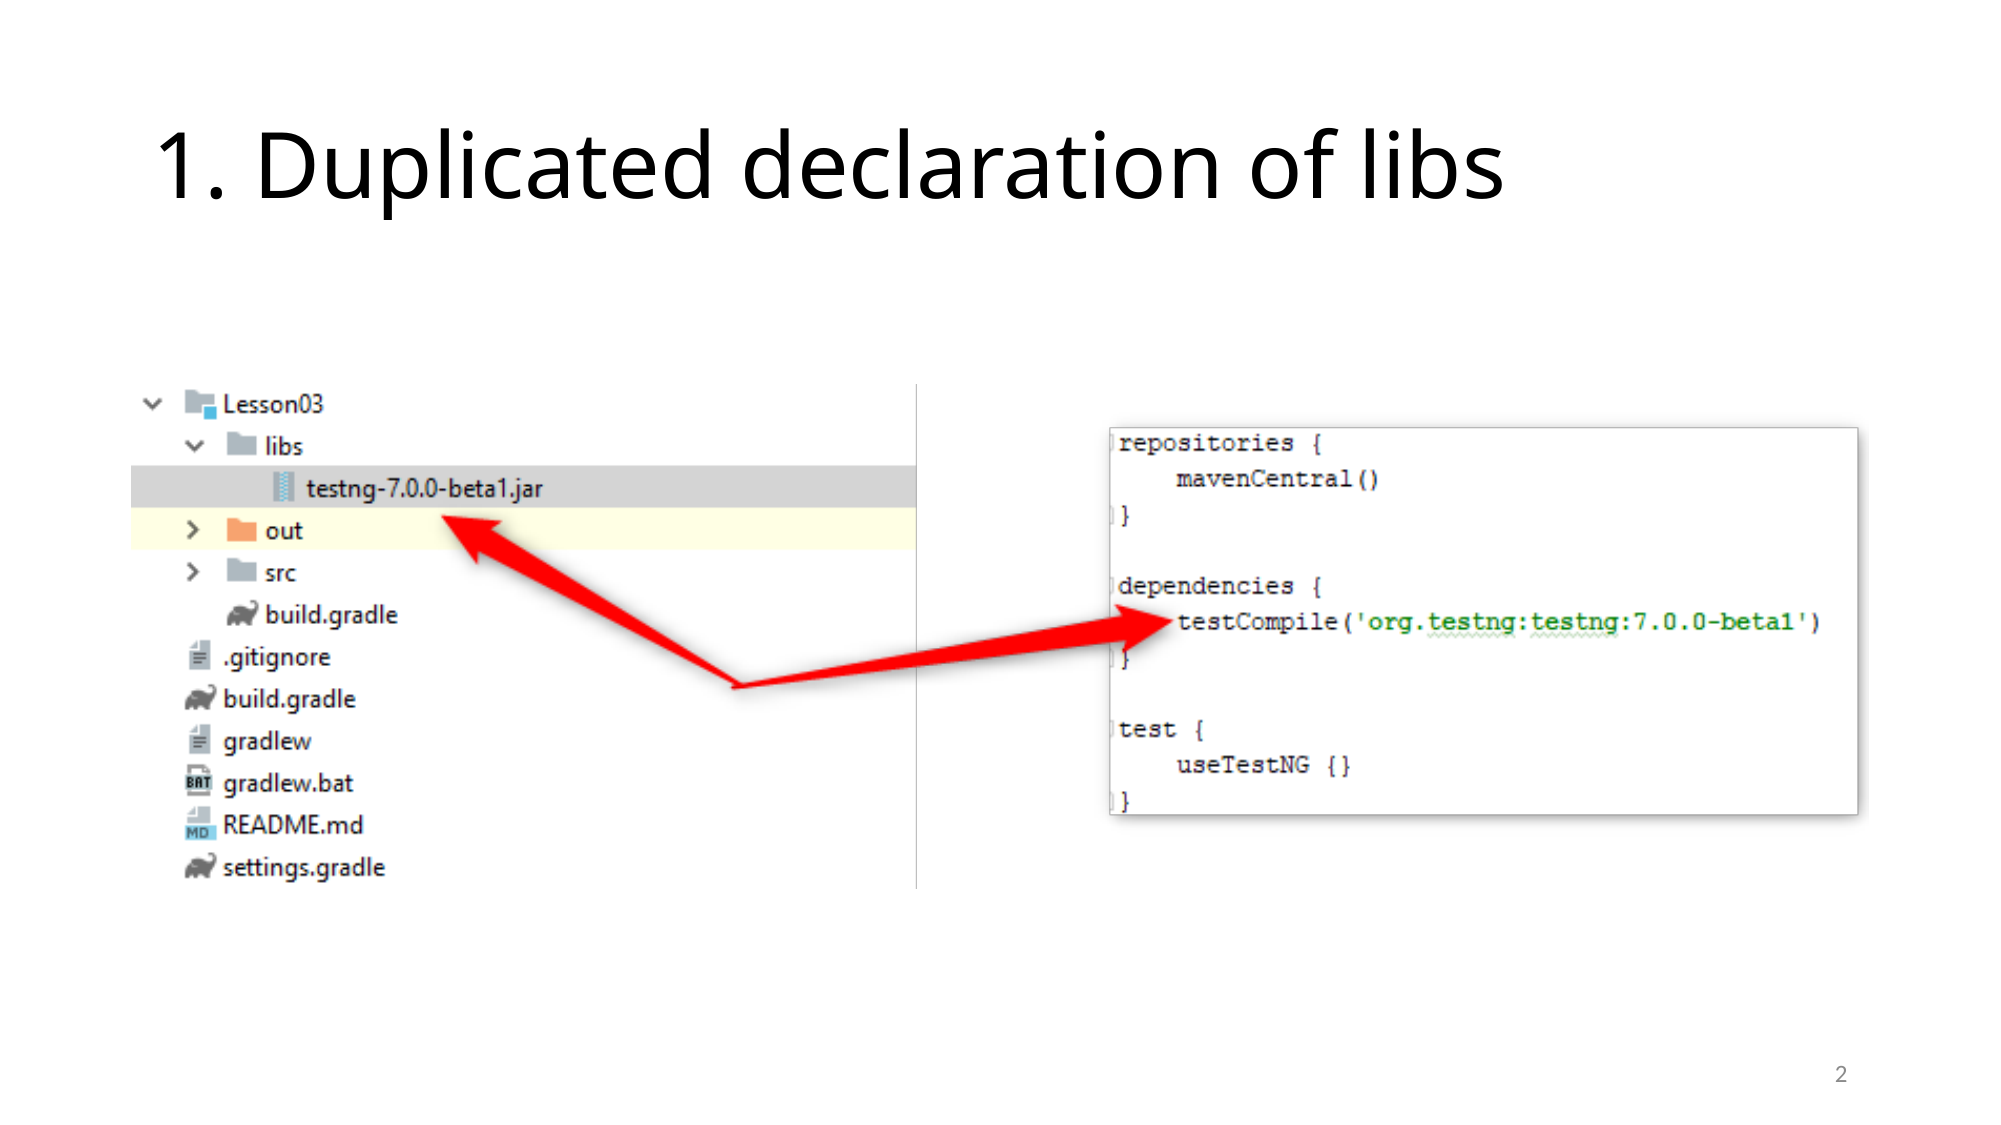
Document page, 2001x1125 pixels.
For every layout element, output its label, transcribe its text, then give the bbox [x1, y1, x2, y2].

title 1. Duplicated declaration of libs [137, 59, 1863, 278]
slide_number 2 [1412, 1042, 1863, 1103]
picture [131, 384, 1869, 889]
